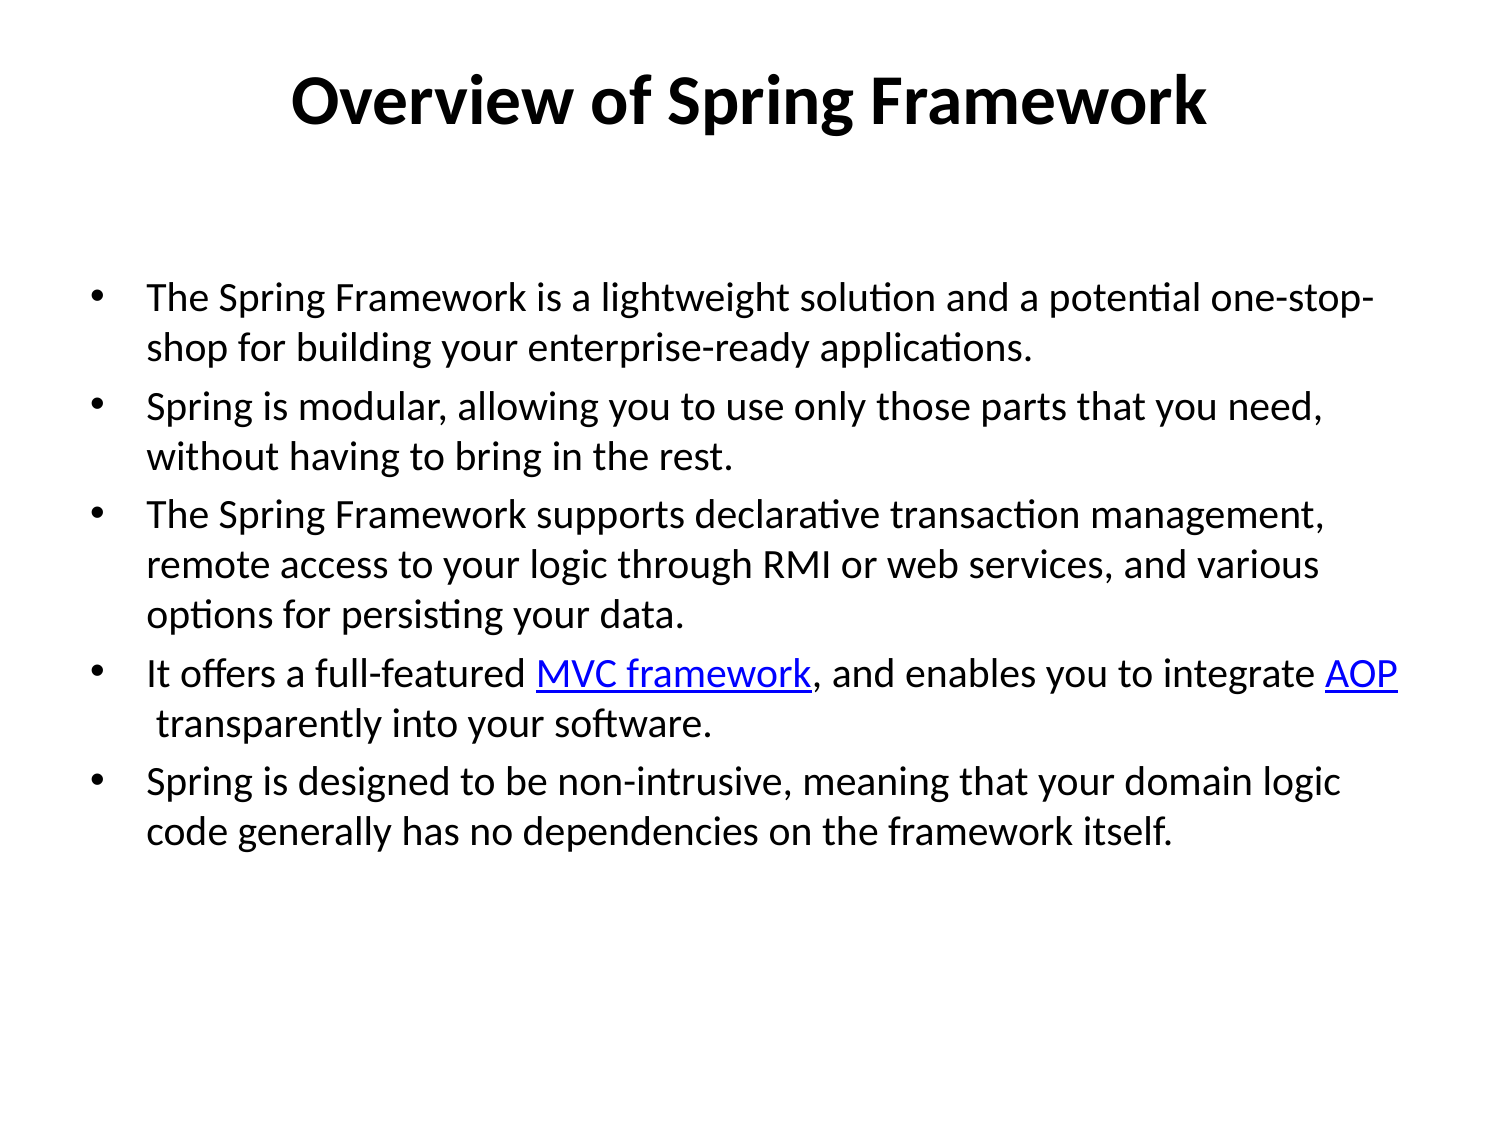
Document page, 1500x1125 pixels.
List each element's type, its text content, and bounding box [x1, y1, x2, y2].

title Overview of Spring Framework [75, 45, 1425, 233]
list The Spring Framework is a lightweight solution and a potential one-stop-shop for building your enterprise-ready applications. Spring is modular, allowing you to use only those parts that you need, without having to bring in the rest. The Spring Framework supports declarative transaction management, remote access to your logic through RMI or web services, and various options for persisting your data. It offers a full-featured MVC framework, and enables you to integrate AOP transparently into your software. Spring is designed to be non-intrusive, meaning that your domain logic code generally has no dependencies on the framework itself. [75, 262, 1425, 1005]
